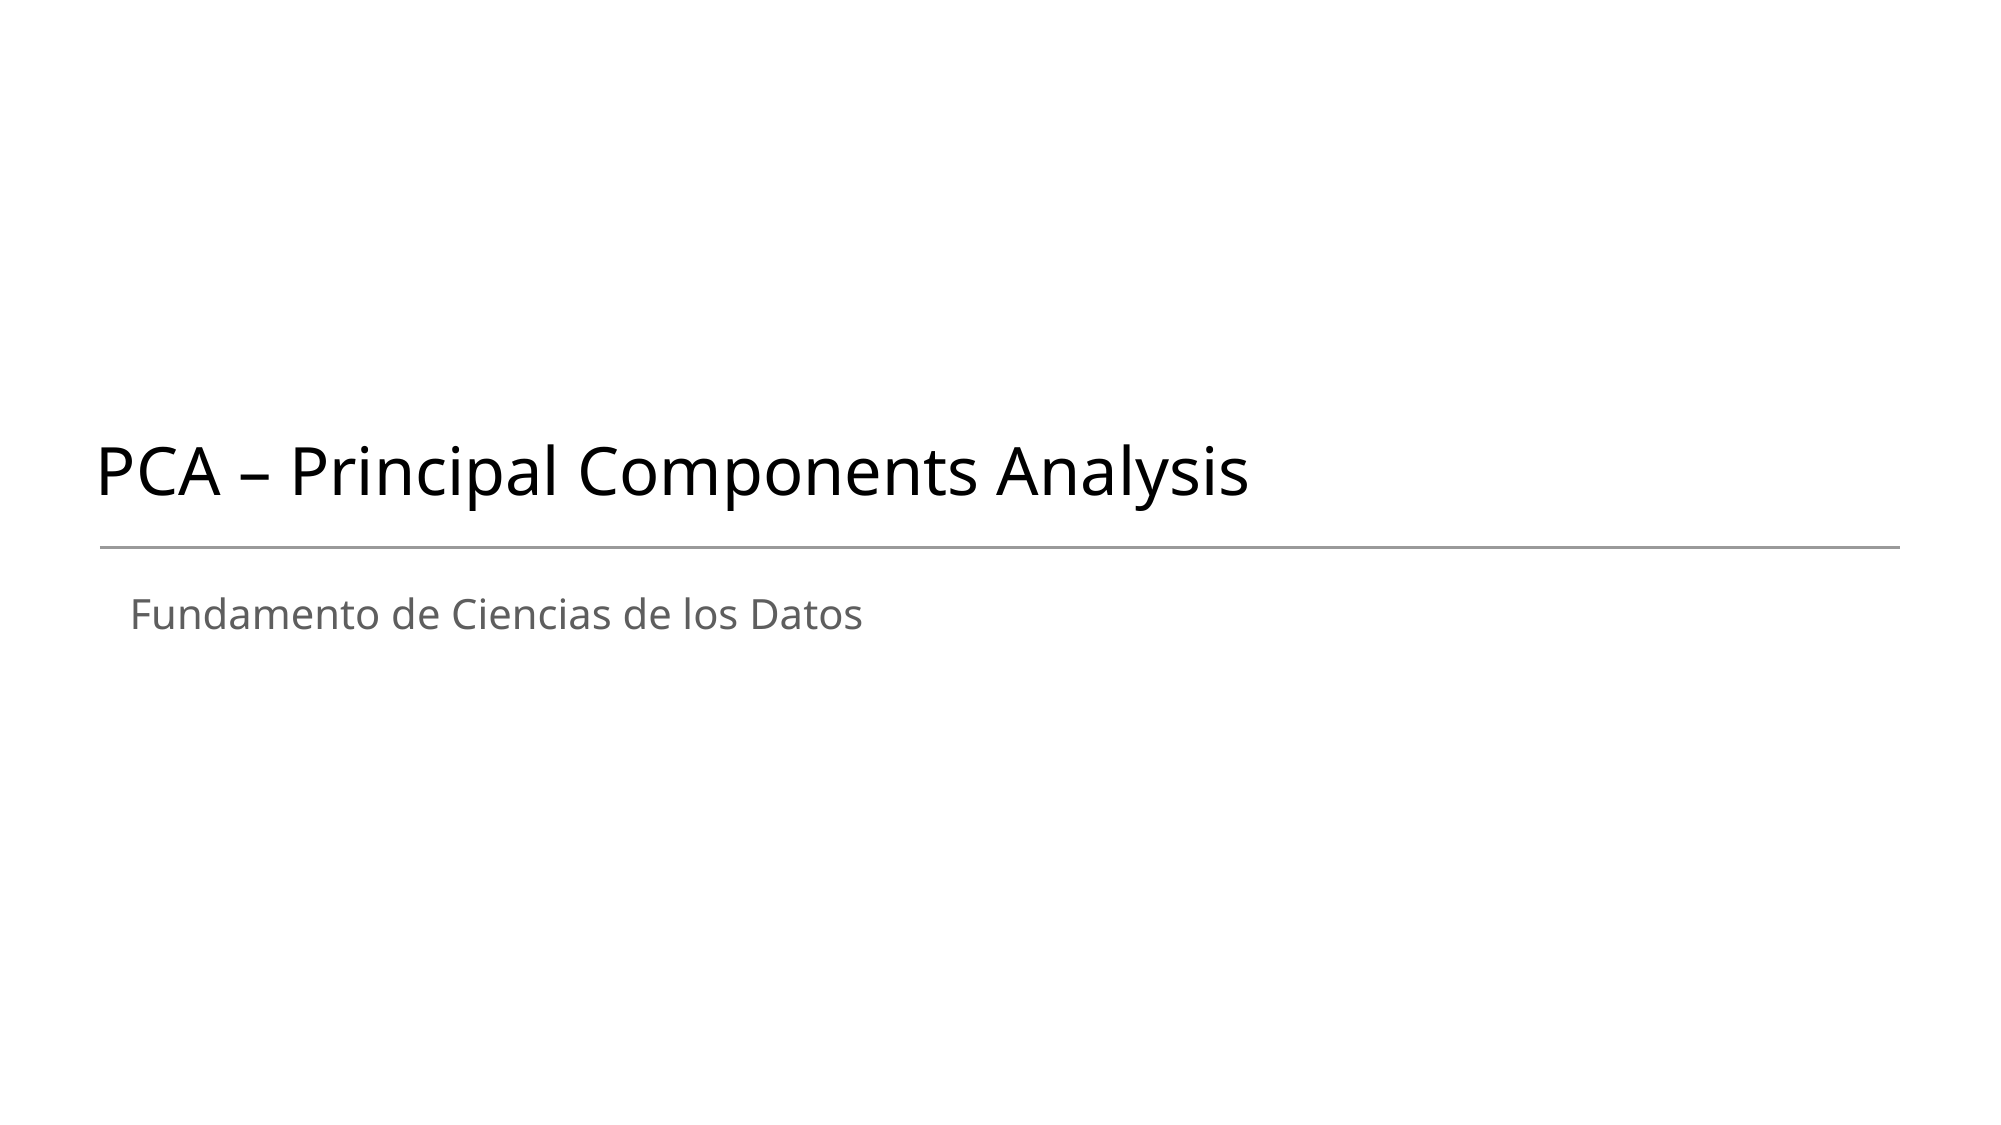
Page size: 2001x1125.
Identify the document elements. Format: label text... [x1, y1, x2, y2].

title PCA – Principal Components Analysis [87, 151, 1913, 518]
list Fundamento de Ciencias de los Datos [87, 579, 1913, 945]
